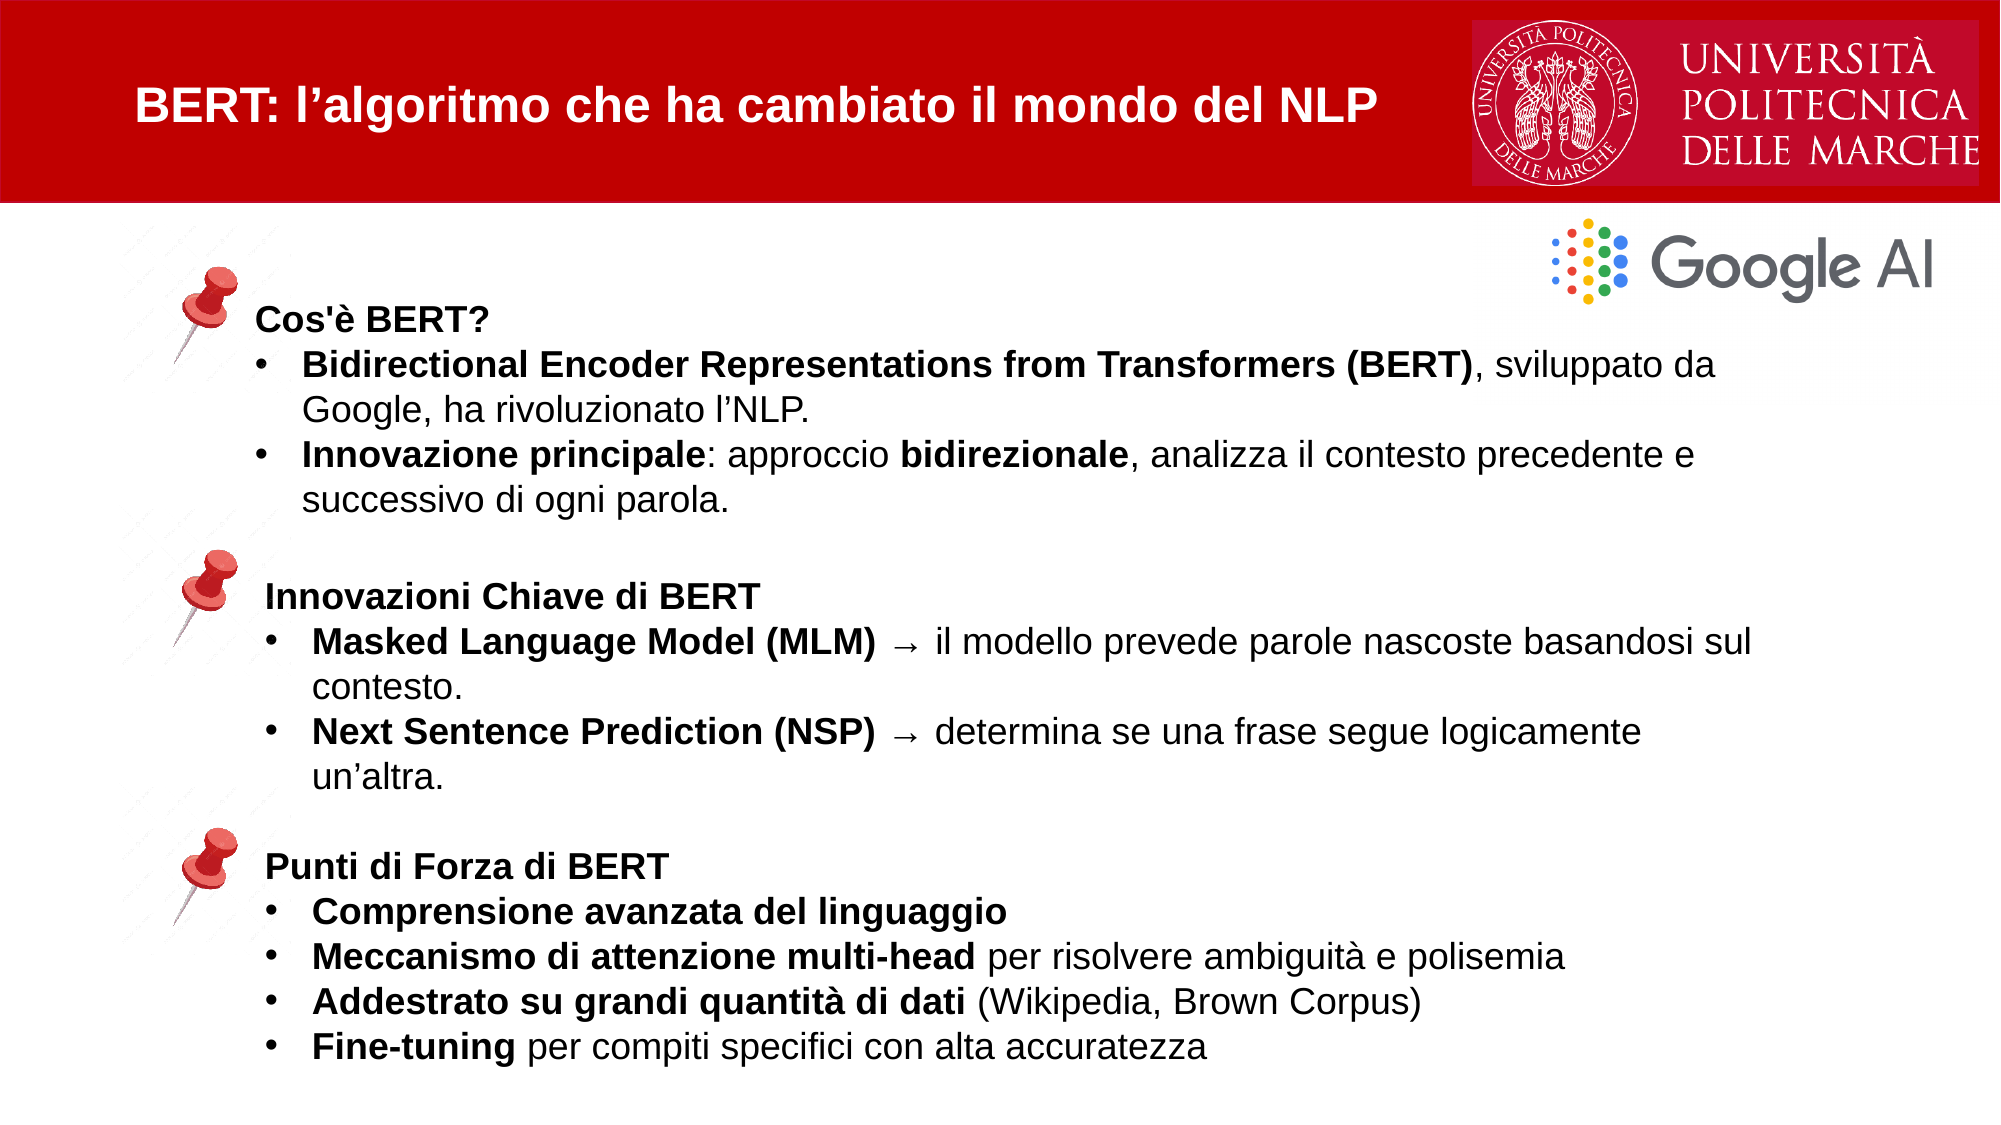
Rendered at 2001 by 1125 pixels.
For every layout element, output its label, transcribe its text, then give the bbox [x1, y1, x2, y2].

picture [117, 781, 291, 955]
picture [1472, 20, 2000, 405]
picture [117, 503, 291, 676]
text_box BERT: l’algoritmo che ha cambiato il mondo del NLP [119, 65, 1472, 141]
text_box Cos'è BERT? Bidirectional Encoder Representations from Transformers (BERT), sviluppato da Google, ha rivoluzionato l’NLP. Innovazione principale: approccio bidirezionale, analizza il contesto precedente e successivo di ogni parola. [240, 288, 1735, 564]
text_box Innovazioni Chiave di BERT Masked Language Model (MLM) → il modello prevede parole nascoste basandosi sul contesto. Next Sentence Prediction (NSP) → determina se una frase segue logicamente un’altra. [250, 564, 1770, 805]
text_box [0, 0, 2000, 203]
picture [118, 220, 291, 393]
text_box Punti di Forza di BERT Comprensione avanzata del linguaggio Meccanismo di attenzione multi-head per risolvere ambiguità e polisemia Addestrato su grandi quantità di dati (Wikipedia, Brown Corpus) Fine-tuning per compiti specifici con alta accuratezza [250, 834, 1841, 1125]
